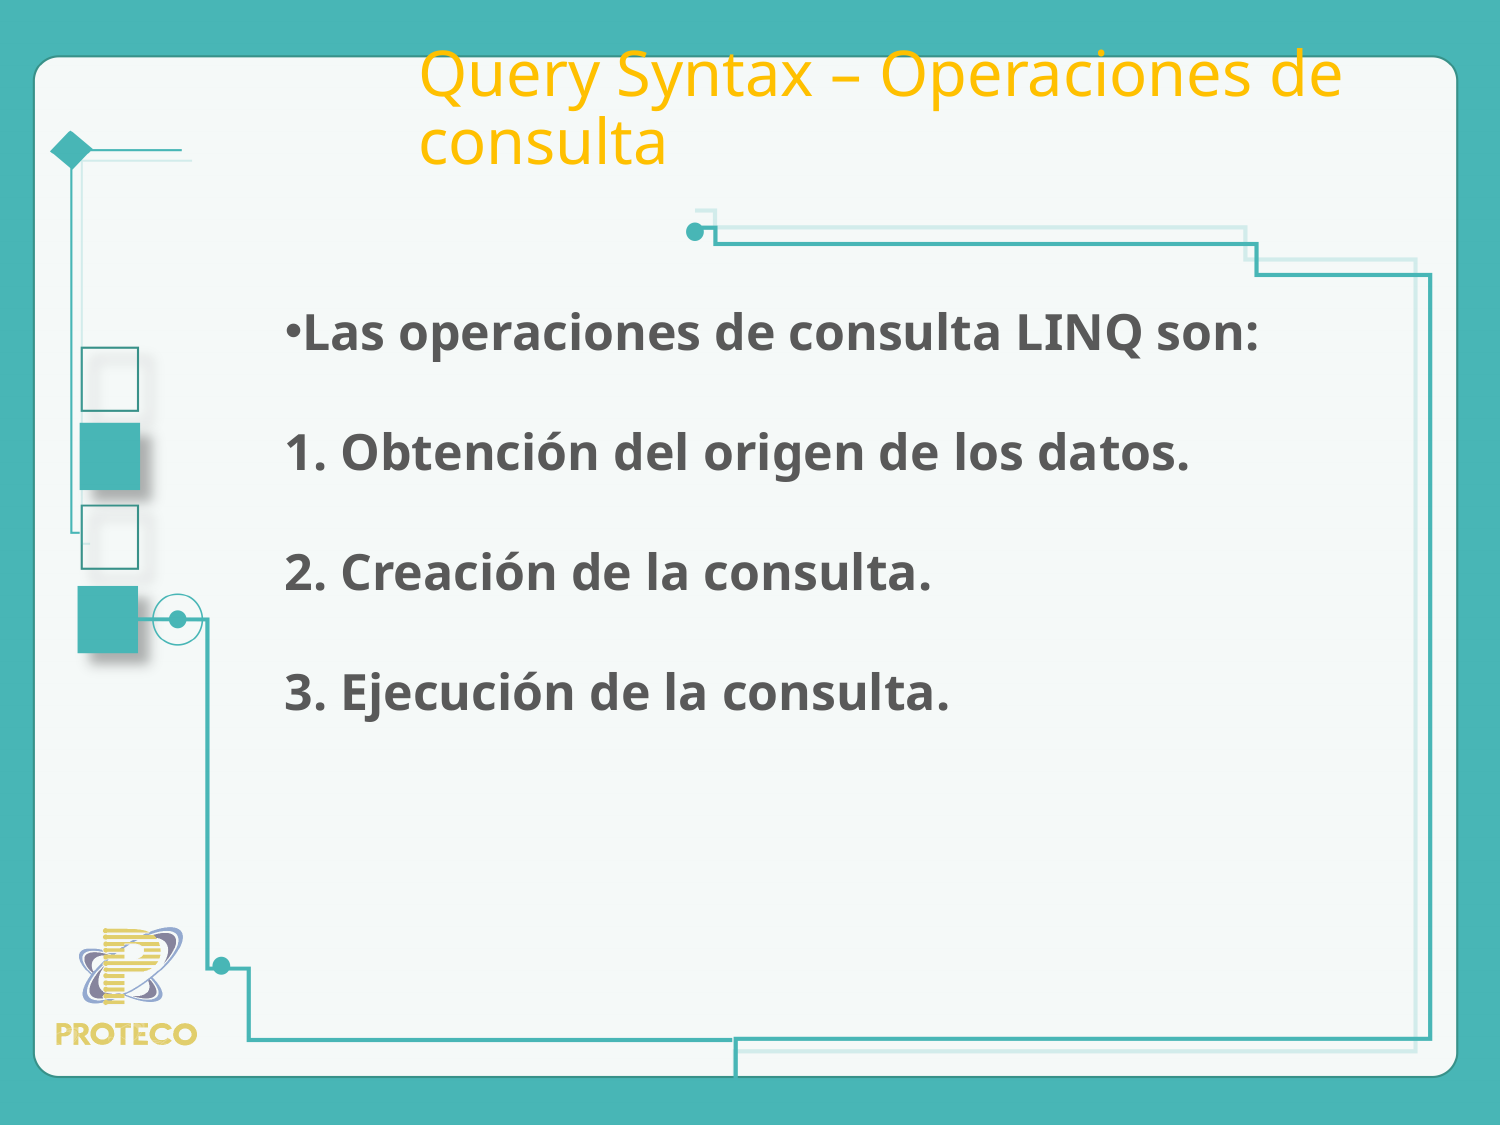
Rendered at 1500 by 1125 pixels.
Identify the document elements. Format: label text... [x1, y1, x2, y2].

list Las operaciones de consulta LINQ son: 1. Obtención del origen de los datos. 2. Creación de la consulta. 3. Ejecución de la consulta. [270, 293, 1382, 1023]
title Query Syntax – Operaciones de consulta [403, 34, 1428, 187]
picture [0, 0, 1500, 1125]
